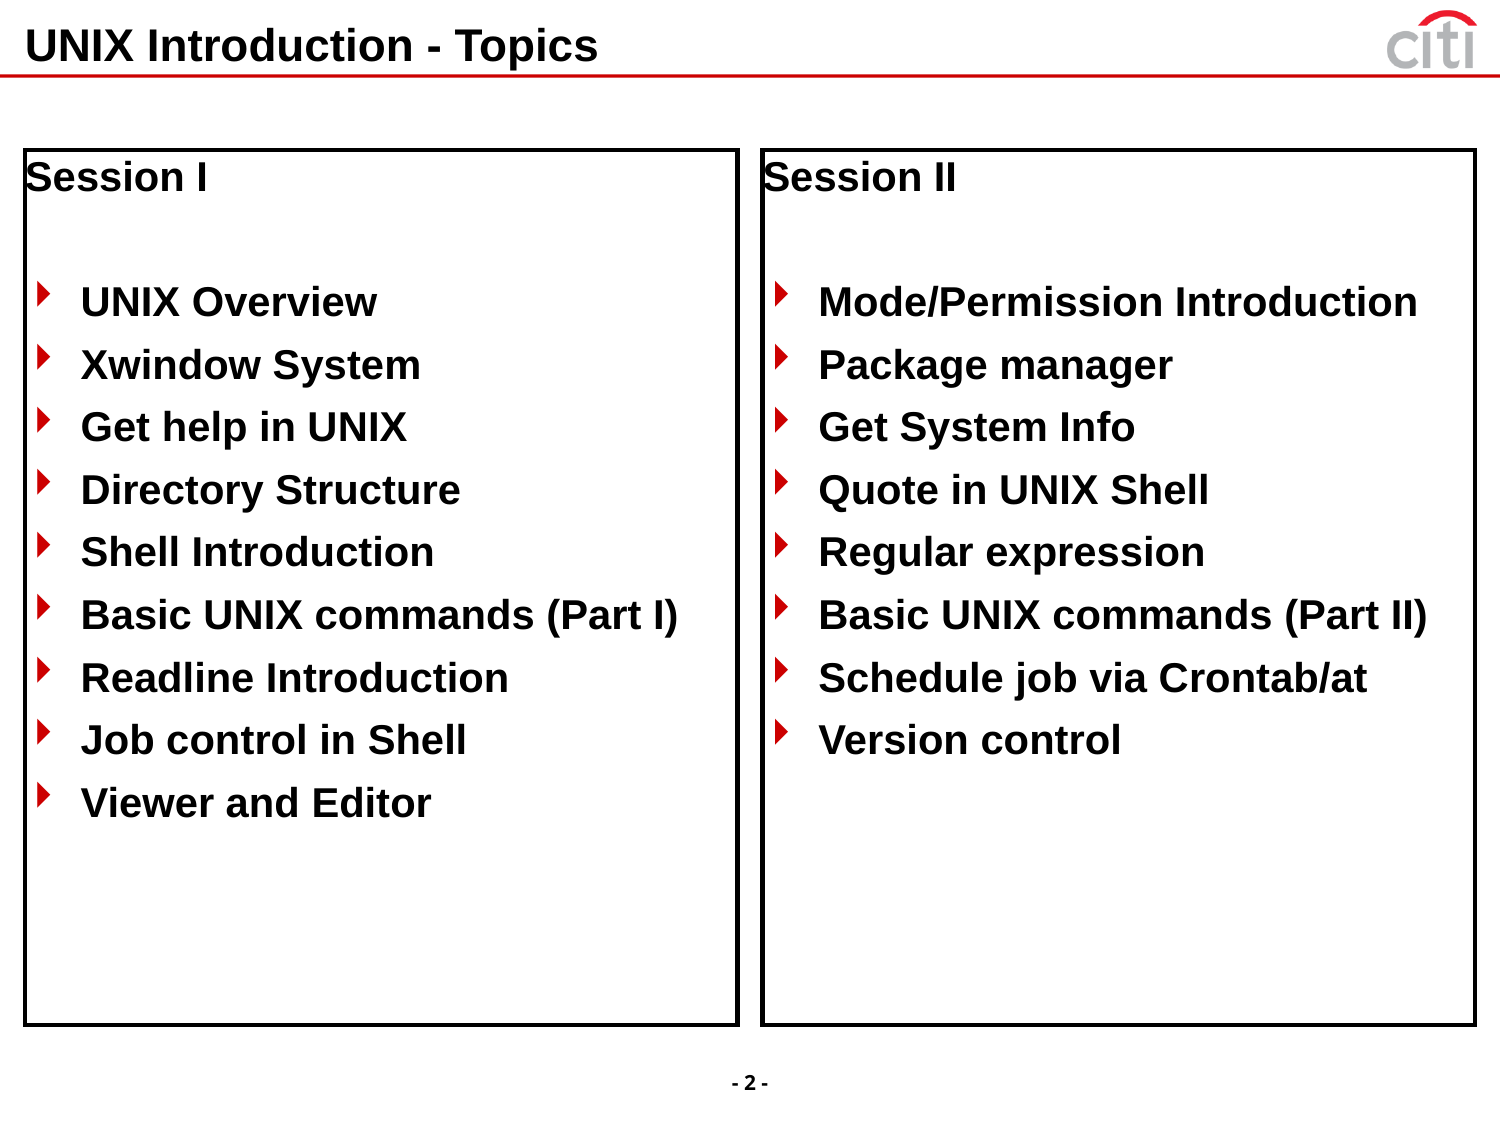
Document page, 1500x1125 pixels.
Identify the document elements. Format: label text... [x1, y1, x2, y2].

list Session II Mode/Permission Introduction Package manager Get System Info Quote in UNIX Shell Regular expression Basic UNIX commands (Part II) Schedule job via Crontab/at Version control [760, 148, 1477, 1027]
title UNIX Introduction - Topics [24, 12, 1476, 72]
slide_number - 2 - [593, 1062, 907, 1104]
picture [1383, 8, 1481, 74]
list Session I UNIX Overview Xwindow System Get help in UNIX Directory Structure Shell Introduction Basic UNIX commands (Part I) Readline Introduction Job control in Shell Viewer and Editor [23, 148, 740, 1027]
